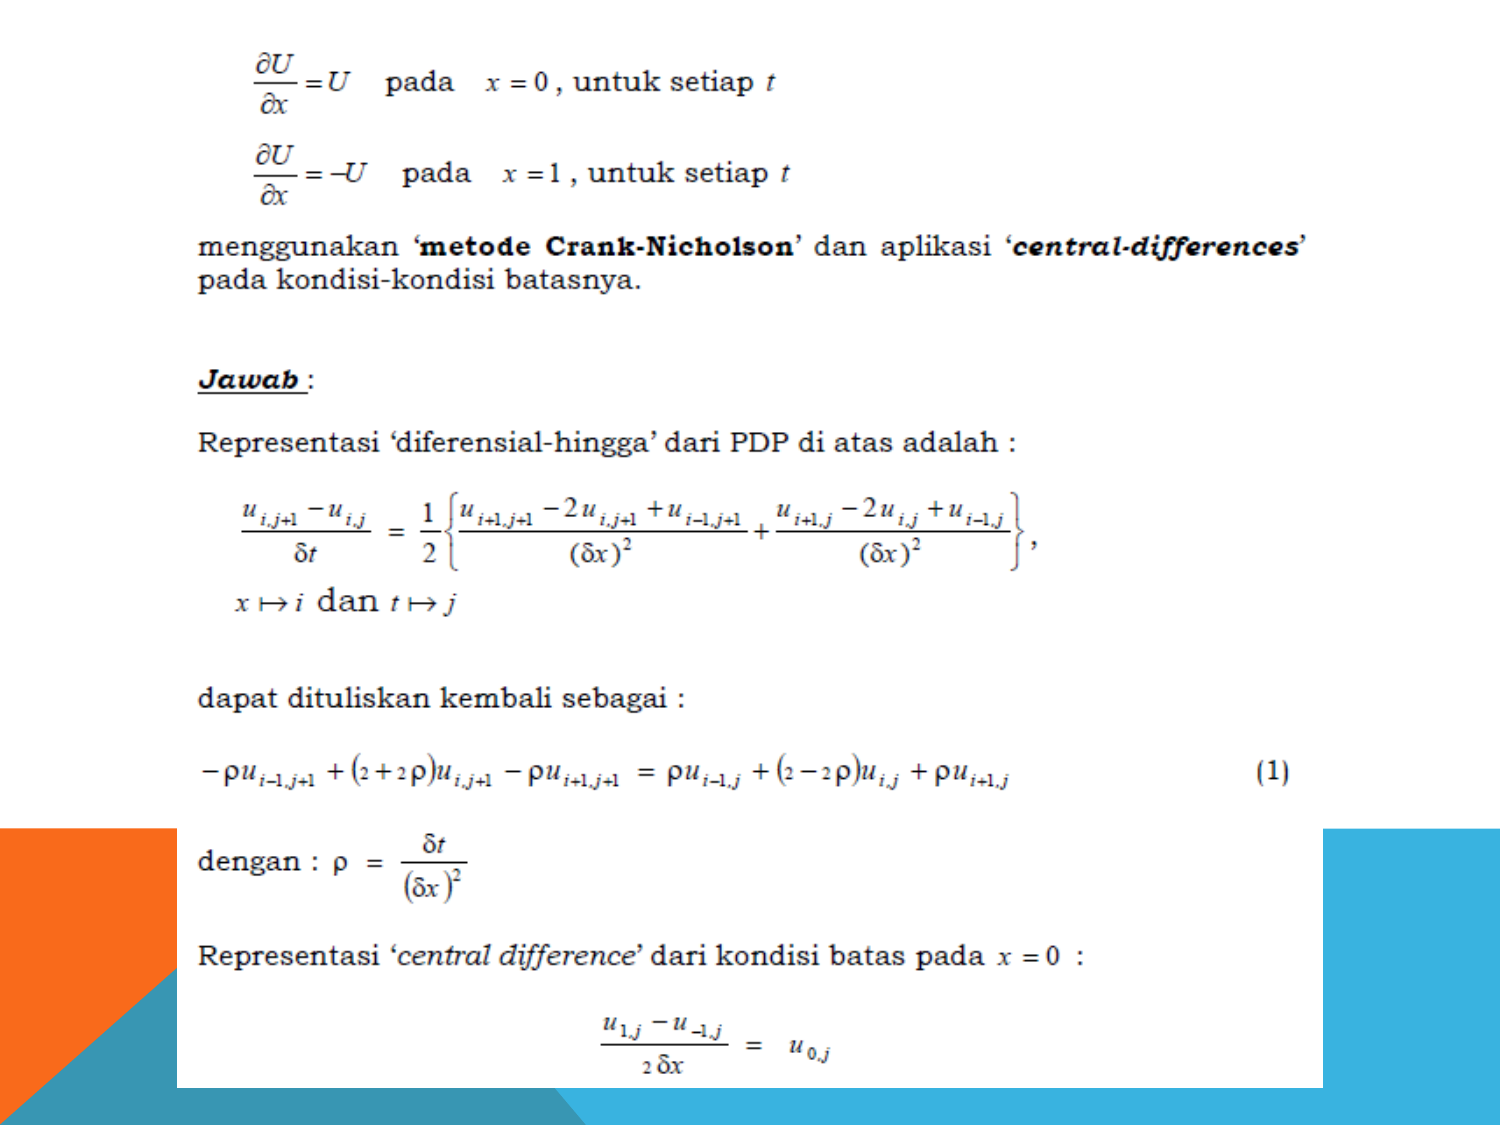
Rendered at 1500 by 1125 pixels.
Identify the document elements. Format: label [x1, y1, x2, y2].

picture [177, 37, 1323, 1088]
